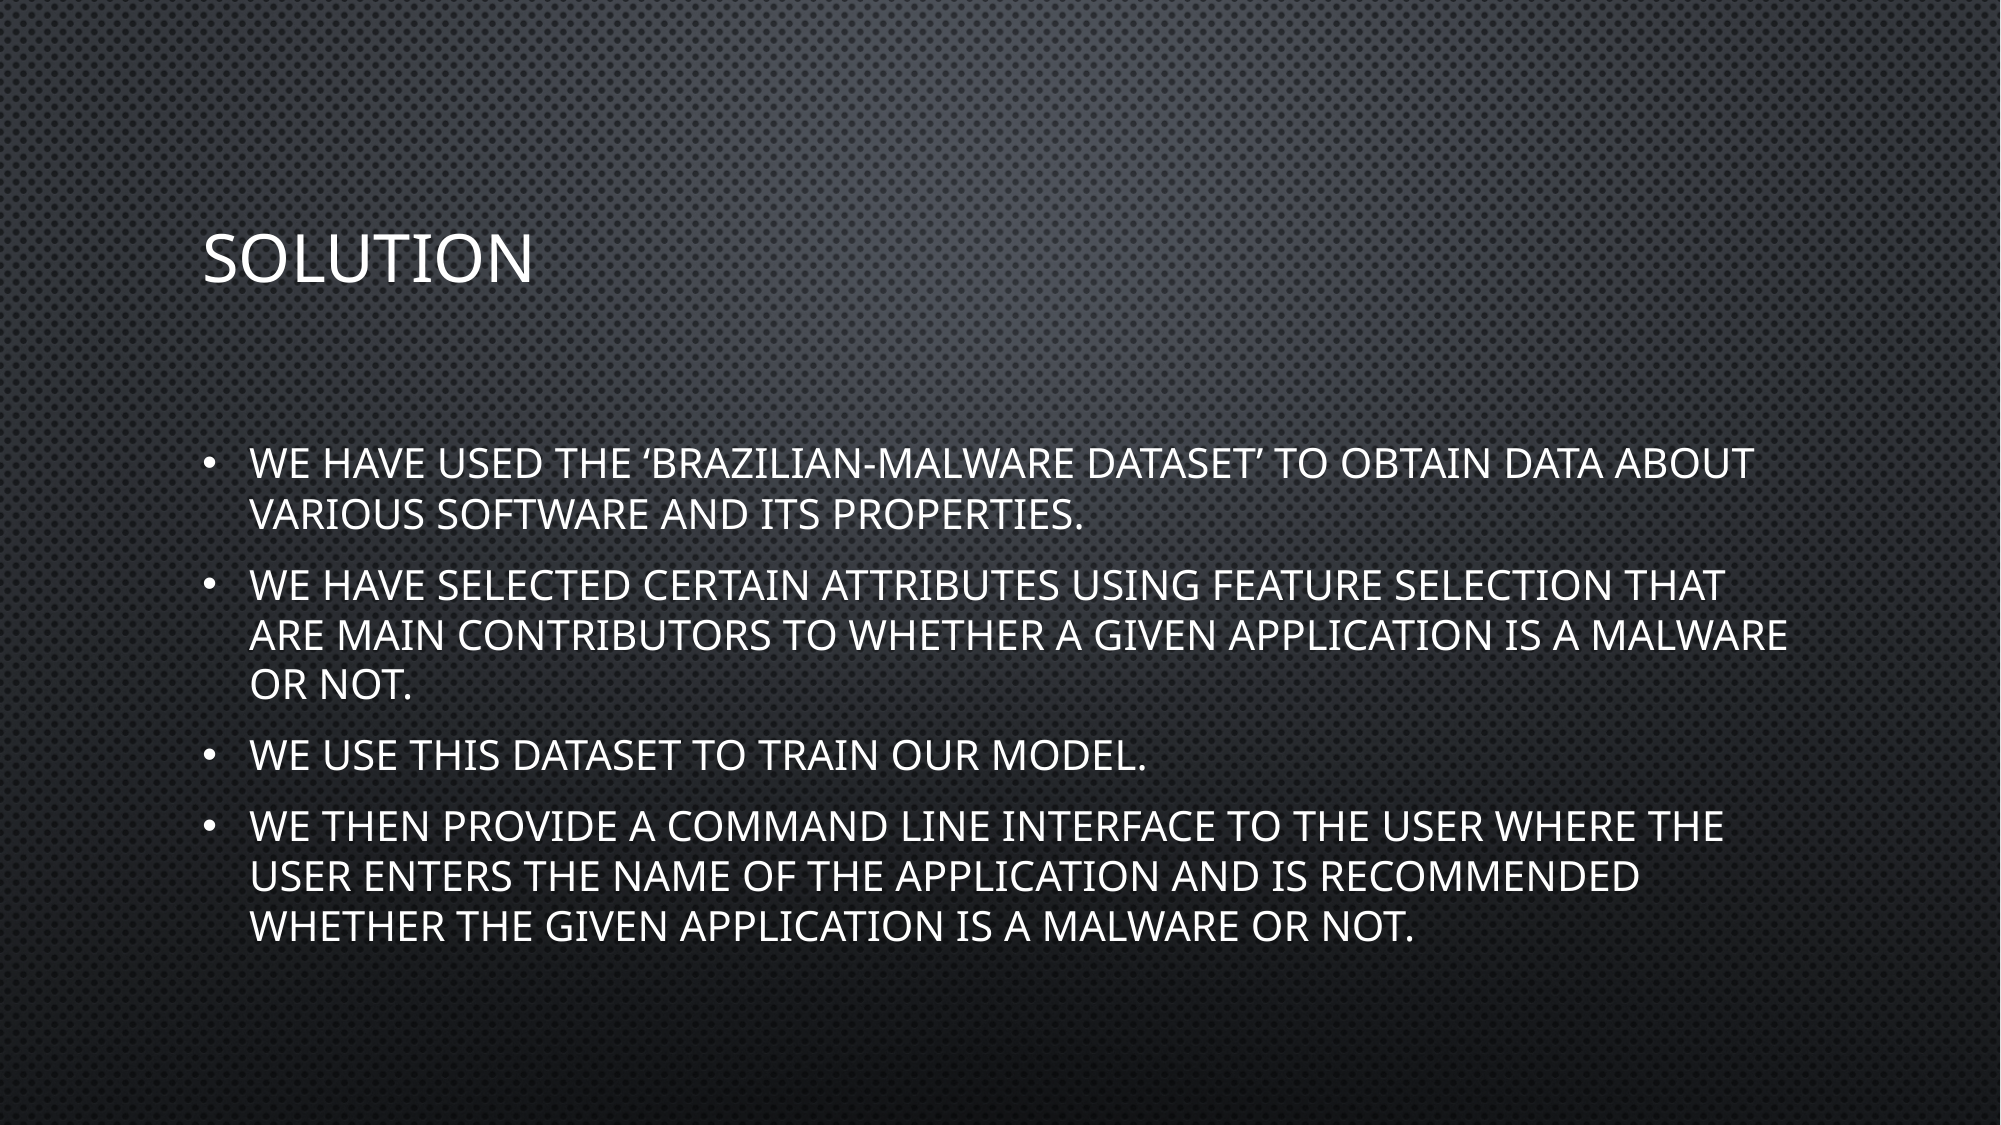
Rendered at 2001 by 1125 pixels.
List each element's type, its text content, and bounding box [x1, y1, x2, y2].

title Solution [187, 99, 1813, 413]
list We have used the ‘Brazilian-malware dataset’ to obtain data about various software and its properties. We have selected certain attributes using feature selection that are main contributors to whether a given application is a malware or not. We use this dataset to train our model. We then provide a command line interface to the user where the user enters the name of the application and is recommended whether the given application is a malware or not. [187, 437, 1813, 950]
